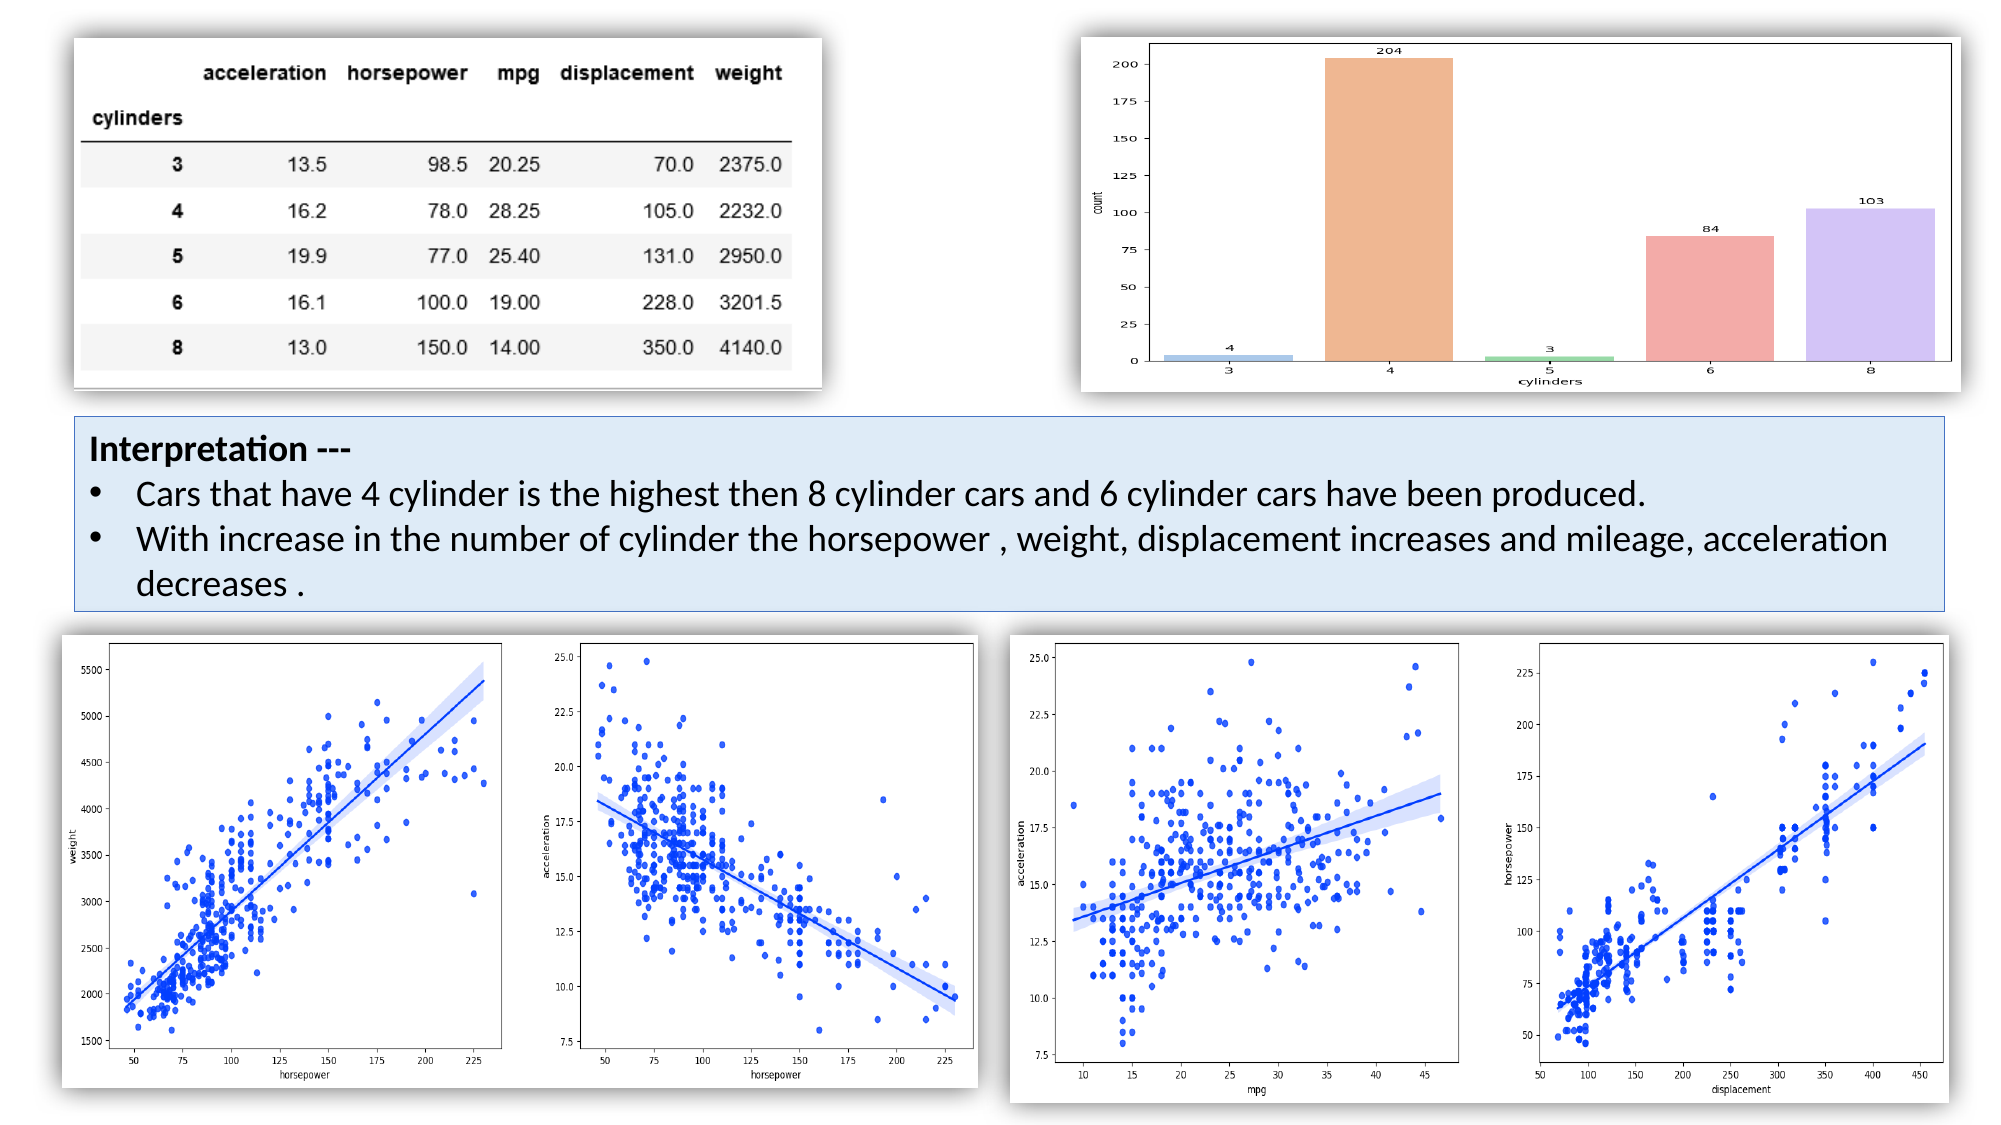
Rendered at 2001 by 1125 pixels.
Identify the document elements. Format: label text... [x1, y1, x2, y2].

picture [62, 635, 978, 1088]
picture [1081, 37, 1961, 392]
picture [1010, 635, 1950, 1103]
picture [74, 38, 822, 391]
text_box Interpretation --- Cars that have 4 cylinder is the highest then 8 cylinder cars and 6 cylinder cars have been produced. With increase in the number of cylinder the horsepower , weight, displacement increases and mileage, acceleration decreases . [74, 416, 1945, 612]
